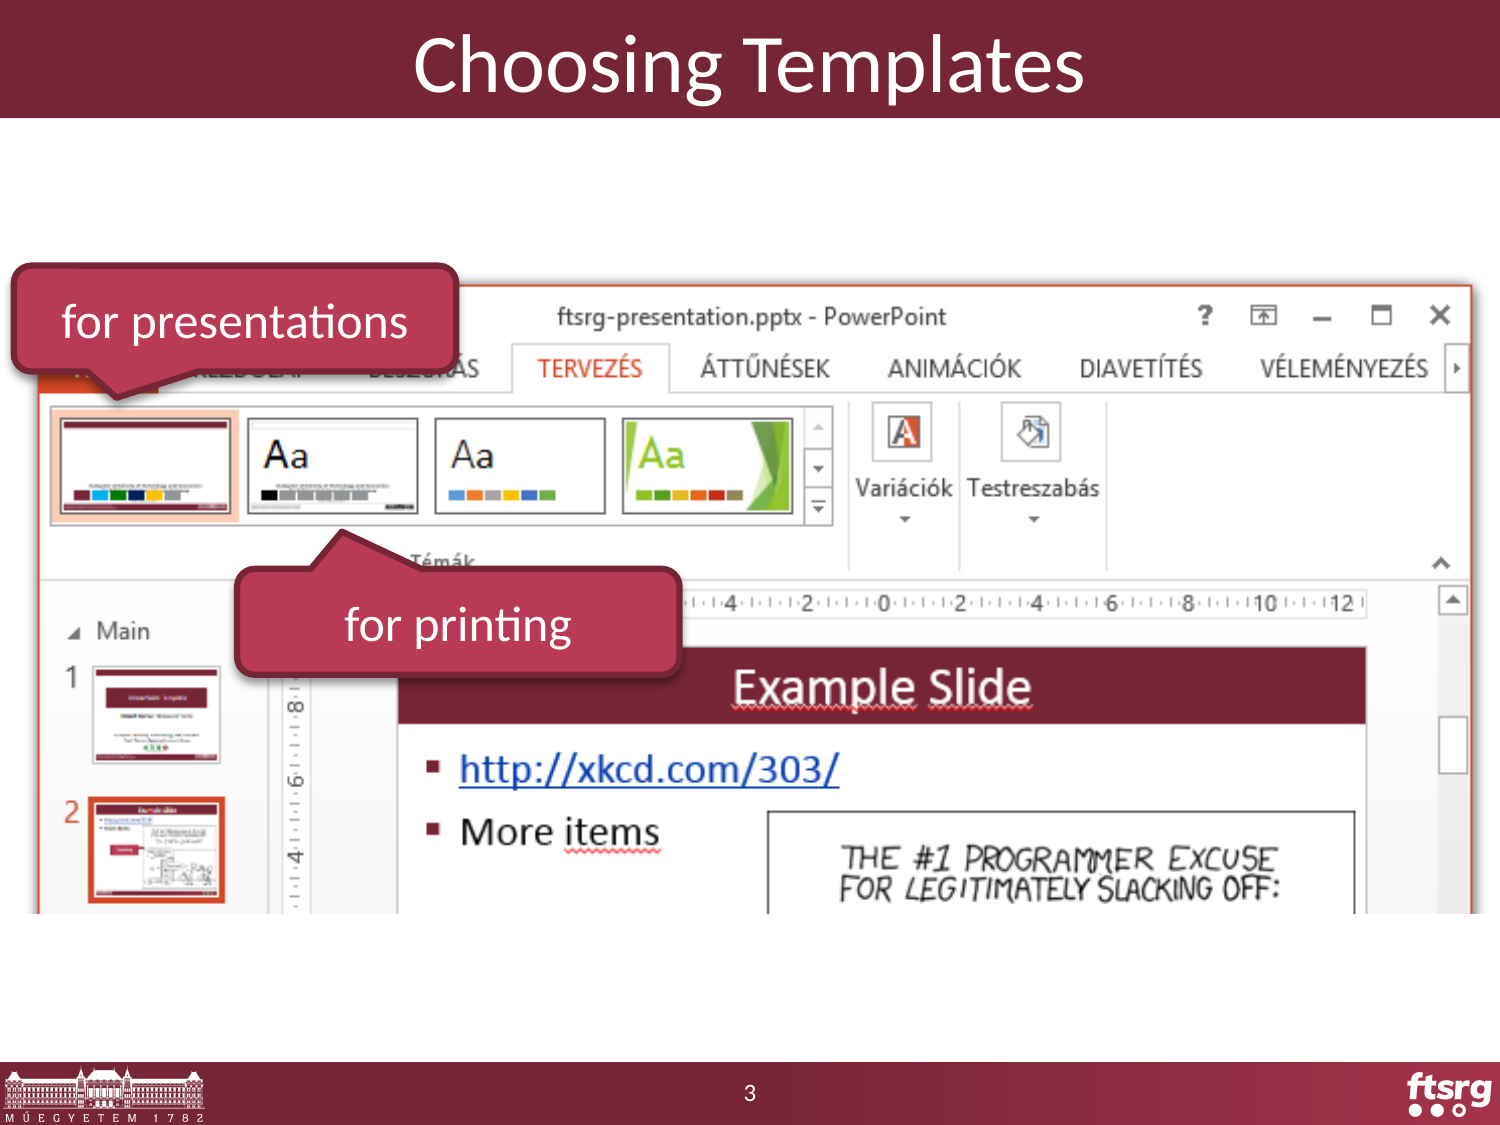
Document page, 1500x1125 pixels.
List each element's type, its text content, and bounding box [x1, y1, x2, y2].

picture [19, 265, 1495, 914]
title Choosing Templates [0, 0, 1500, 119]
picture [3, 1064, 205, 1122]
slide_number 3 [581, 1061, 919, 1122]
picture [1395, 1064, 1497, 1122]
